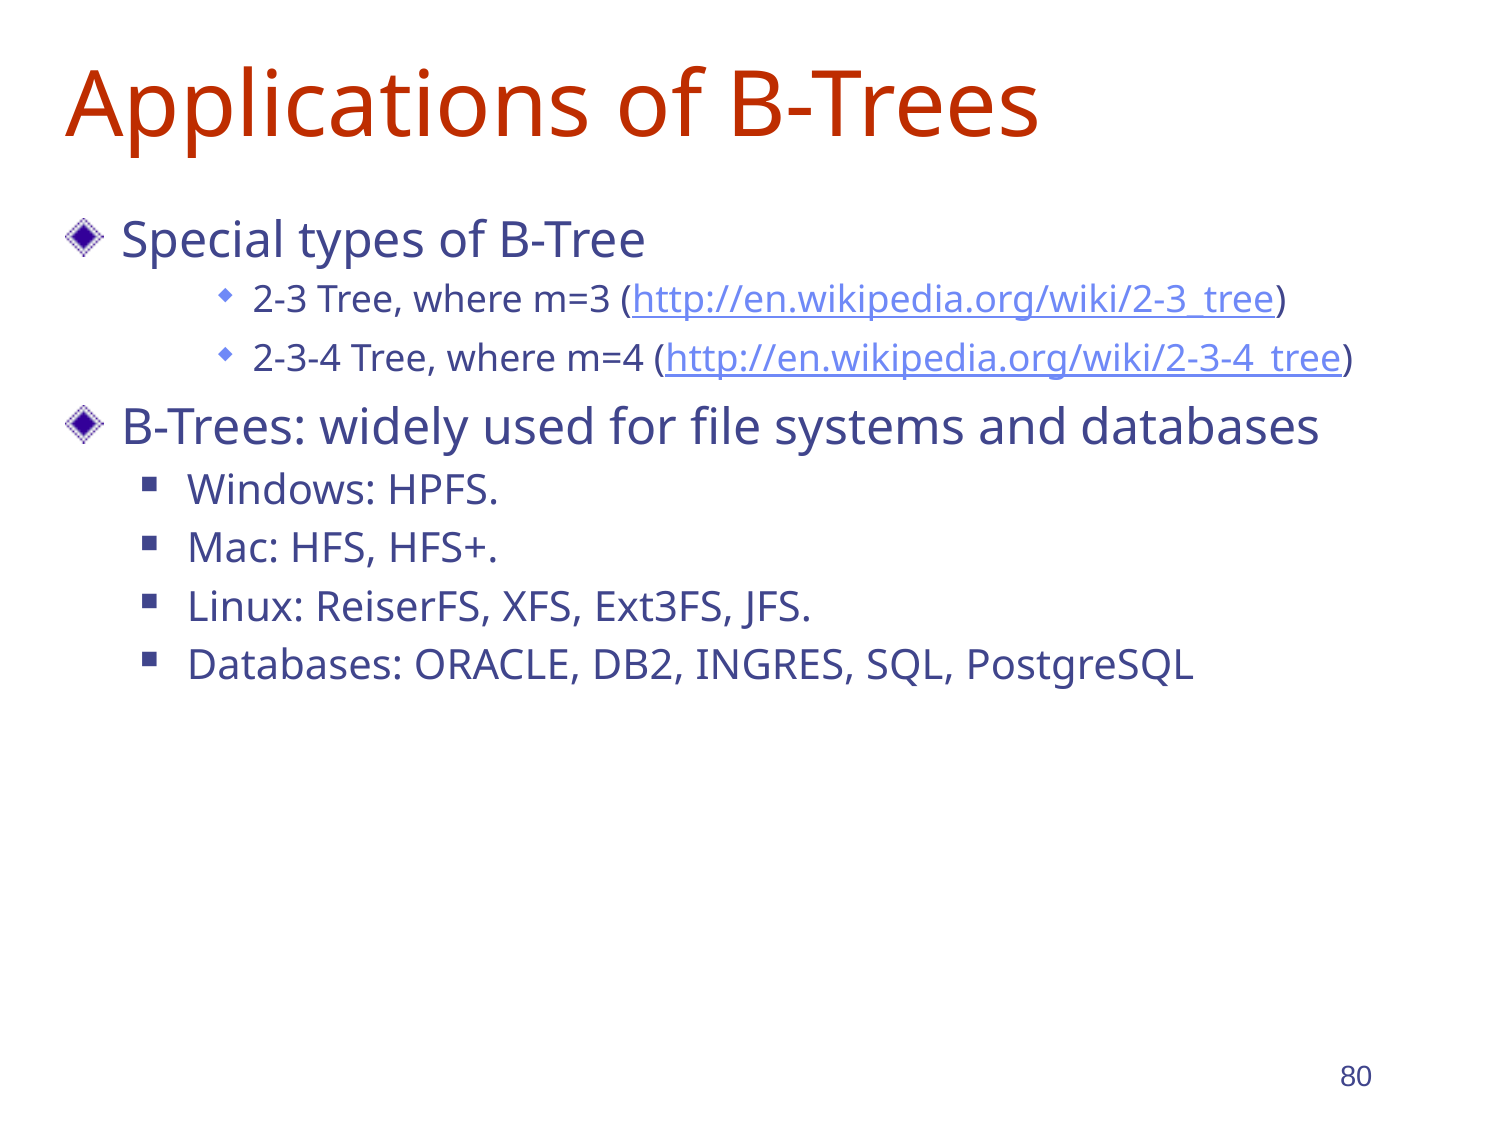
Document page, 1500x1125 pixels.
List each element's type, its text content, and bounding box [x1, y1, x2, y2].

picture [65, 218, 104, 257]
slide_number 80 [1074, 1025, 1388, 1100]
title Applications of B-Trees [50, 24, 1475, 163]
picture [65, 405, 104, 444]
list Special types of B-Tree 2-3 Tree, where m=3 (http://en.wikipedia.org/wiki/2-3_tree) 2-3-4 Tree, where m=4 (http://en.wikipedia.org/wiki/2-3-4_tree) B-Trees: widely used for file systems and databases Windows: HPFS. Mac: HFS, HFS+. Linux: ReiserFS, XFS, Ext3FS, JFS. Databases: ORACLE, DB2, INGRES, SQL, PostgreSQL [50, 200, 1475, 988]
